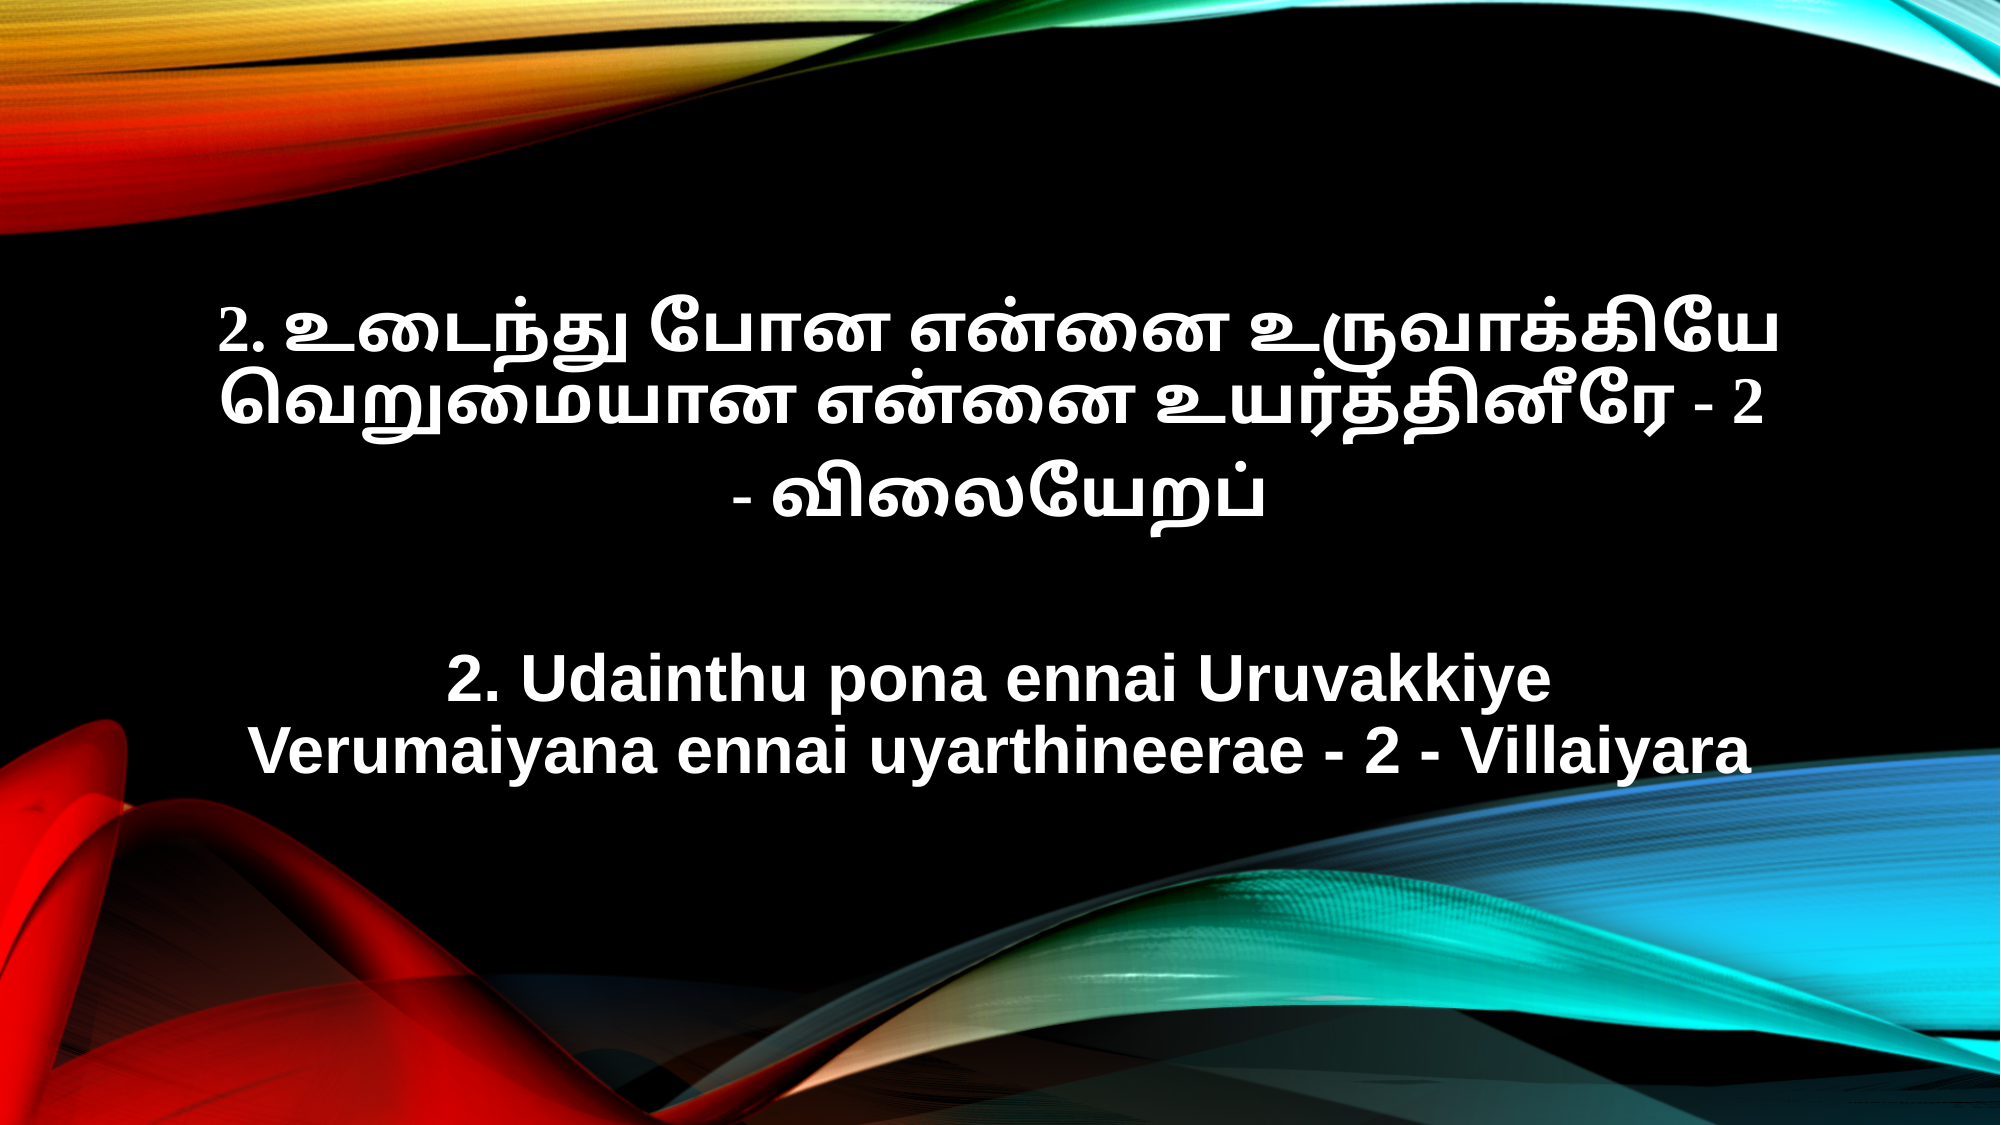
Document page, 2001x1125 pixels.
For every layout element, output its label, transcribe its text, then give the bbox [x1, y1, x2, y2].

subtitle 2. உடைந்து போன என்னை உருவாக்கியே வெறுமையான என்னை உயர்த்தினீரே - 2 - விலையேறப் 2. Udainthu pona ennai Uruvakkiye Verumaiyana ennai uyarthineerae - 2 - Villaiyara [0, 0, 2000, 1125]
